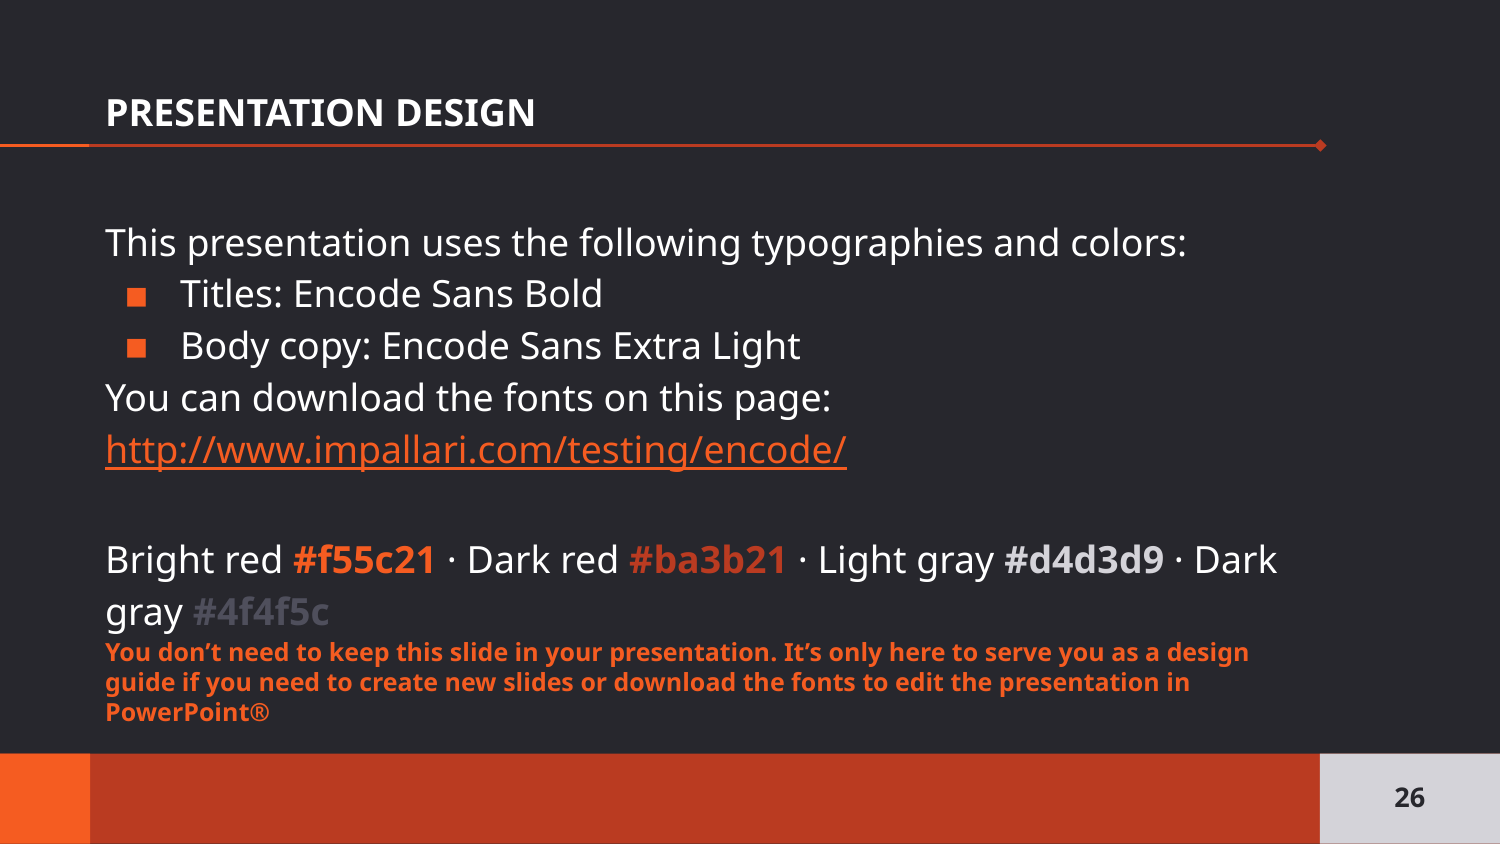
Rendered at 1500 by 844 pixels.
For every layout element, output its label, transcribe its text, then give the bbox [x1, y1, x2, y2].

title PRESENTATION DESIGN [90, 59, 1320, 150]
list This presentation uses the following typographies and colors: Titles: Encode Sans Bold Body copy: Encode Sans Extra Light You can download the fonts on this page: http://www.impallari.com/testing/encode/ Bright red #f55c21 · Dark red #ba3b21 · Light gray #d4d3d9 · Dark gray #4f4f5c [90, 196, 1320, 621]
slide_number 26 [1320, 753, 1500, 844]
text_box You don’t need to keep this slide in your presentation. It’s only here to serve you as a design guide if you need to create new slides or download the fonts to edit the presentation in PowerPoint® [90, 621, 1320, 710]
